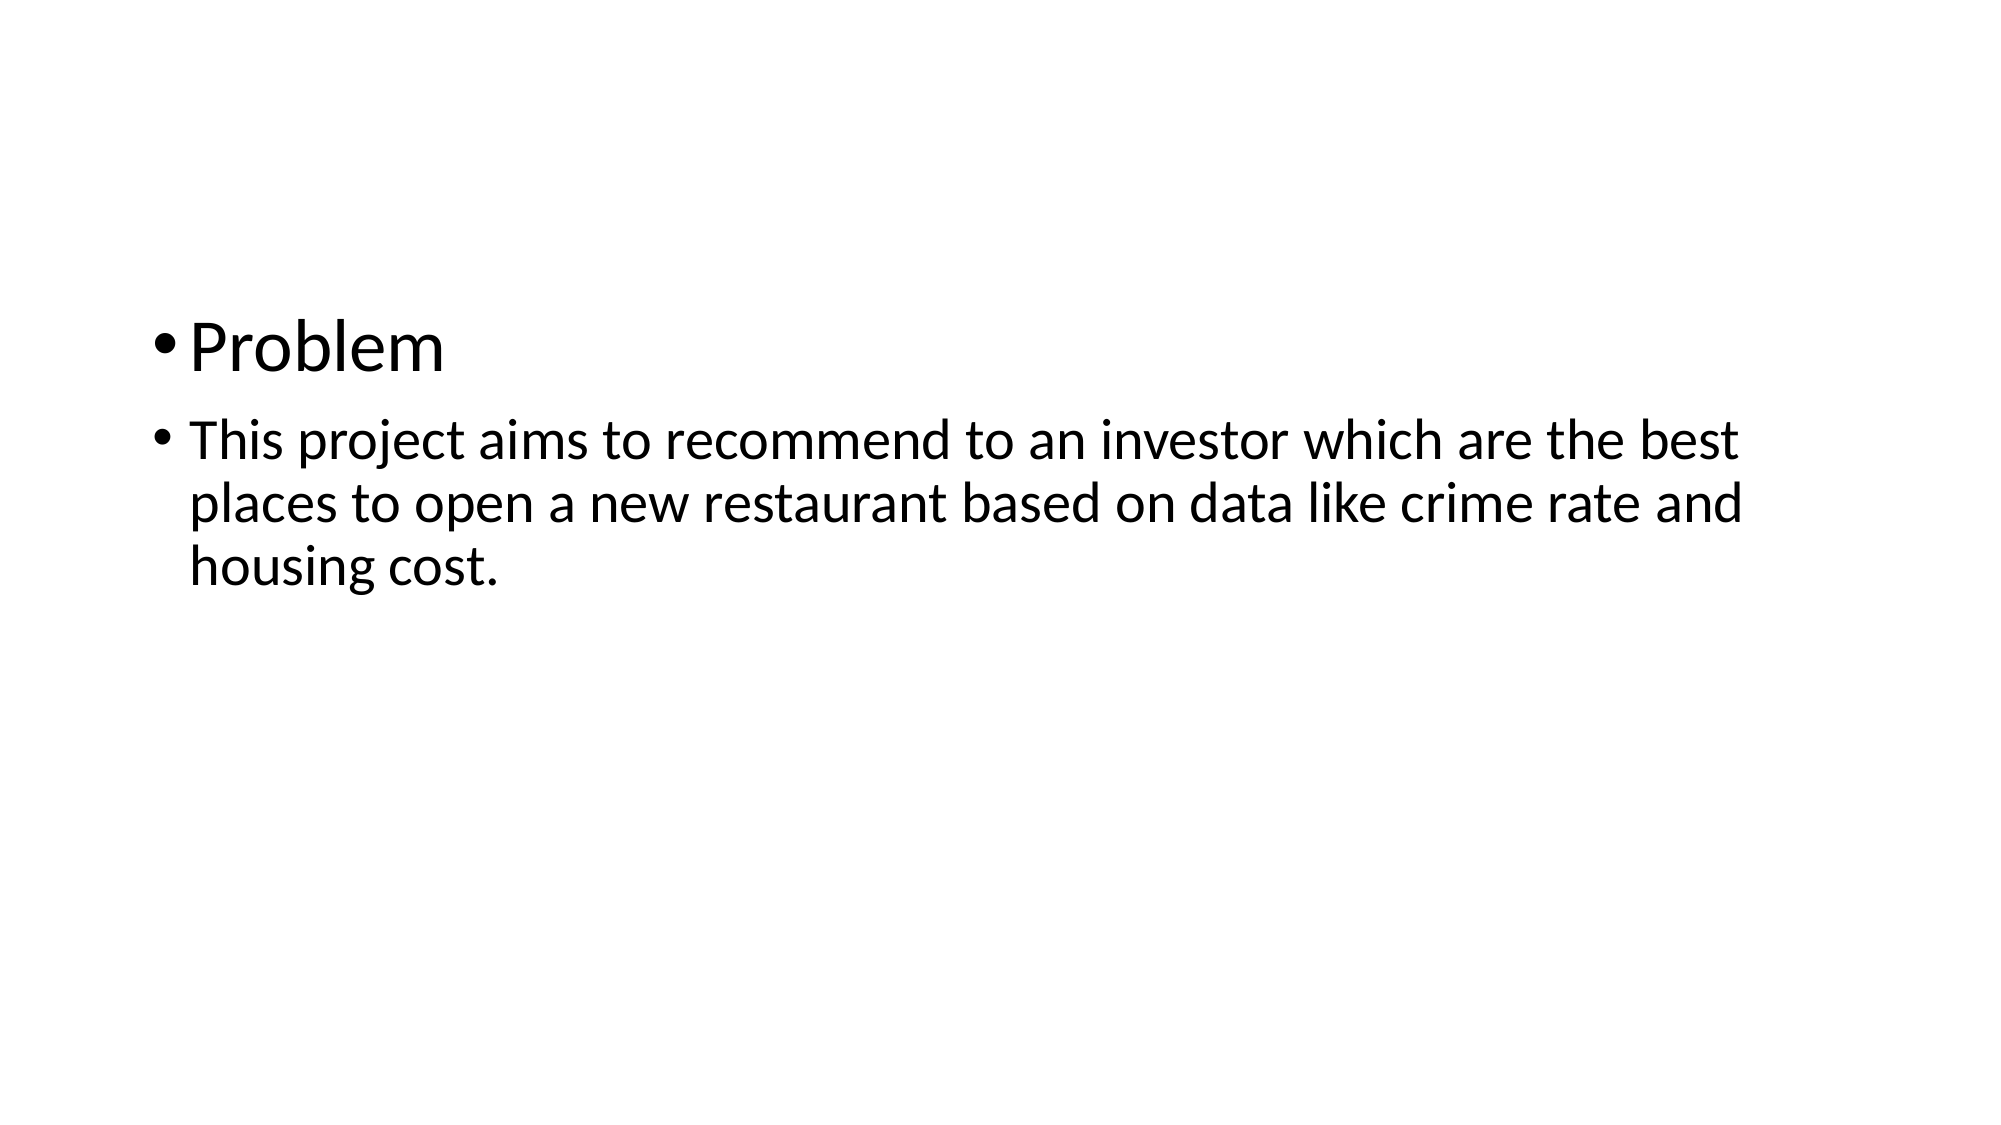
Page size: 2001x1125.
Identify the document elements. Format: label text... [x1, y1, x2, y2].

list Problem This project aims to recommend to an investor which are the best places to open a new restaurant based on data like crime rate and housing cost. [137, 299, 1863, 1014]
